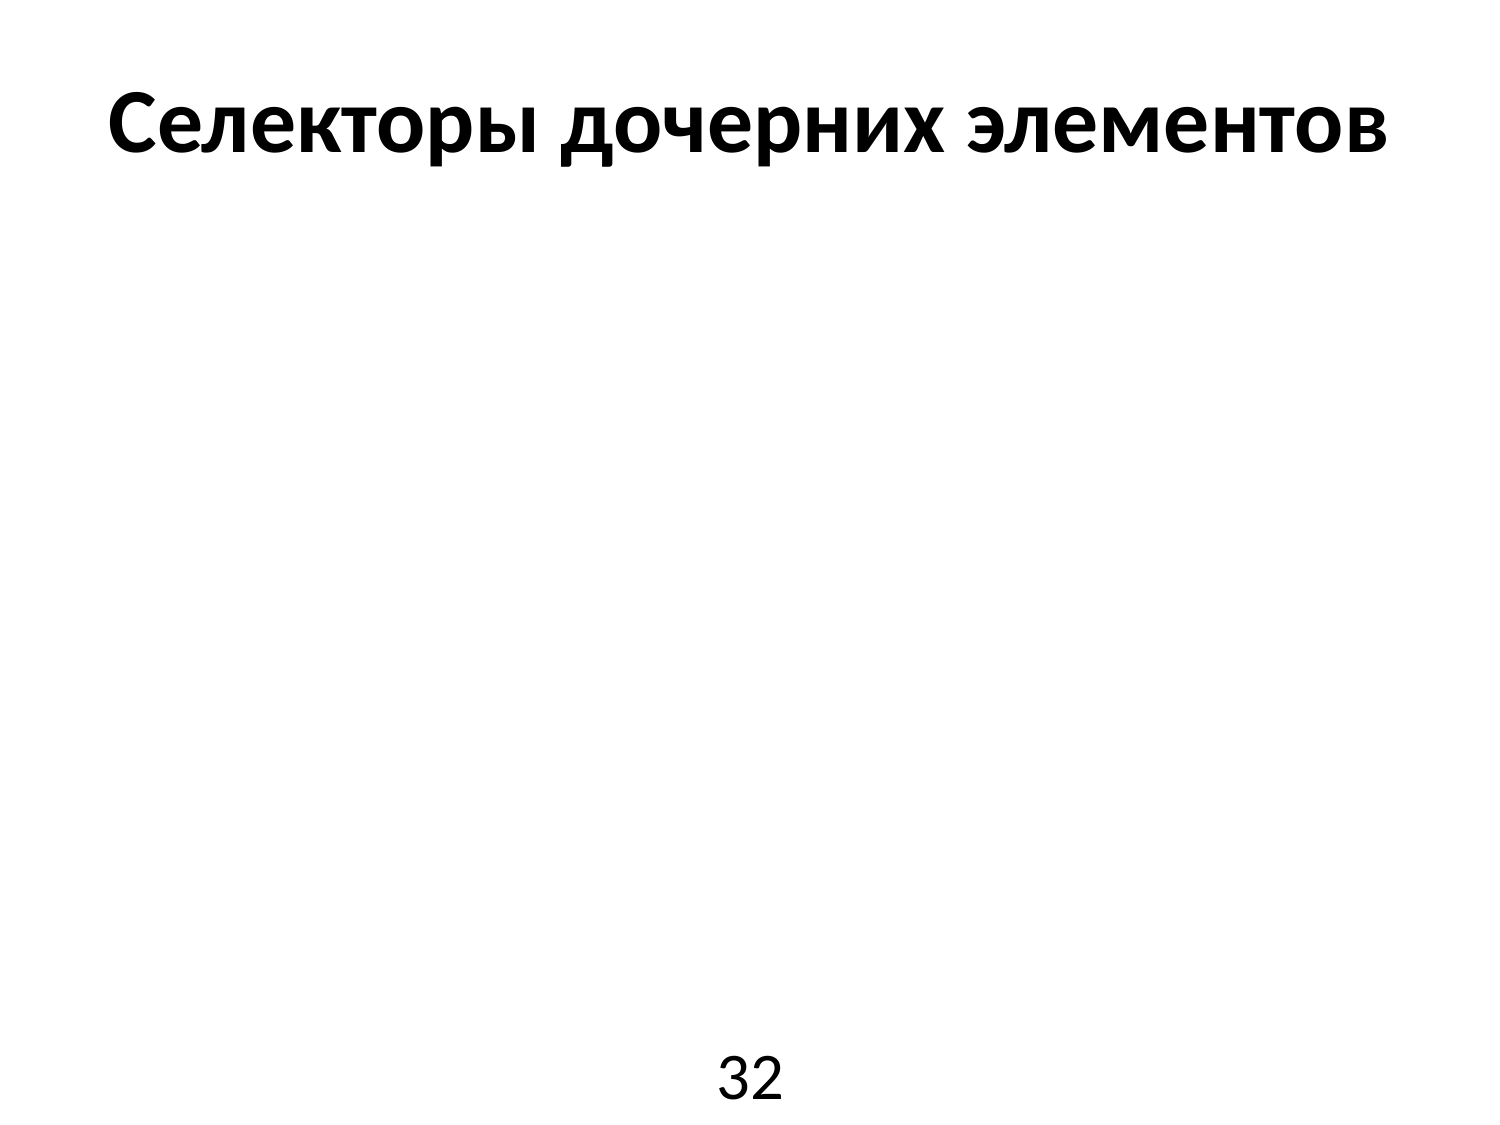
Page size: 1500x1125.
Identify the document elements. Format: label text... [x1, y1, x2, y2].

title Селекторы дочерних элементов [75, 45, 1425, 188]
footer 32 [512, 1042, 988, 1103]
